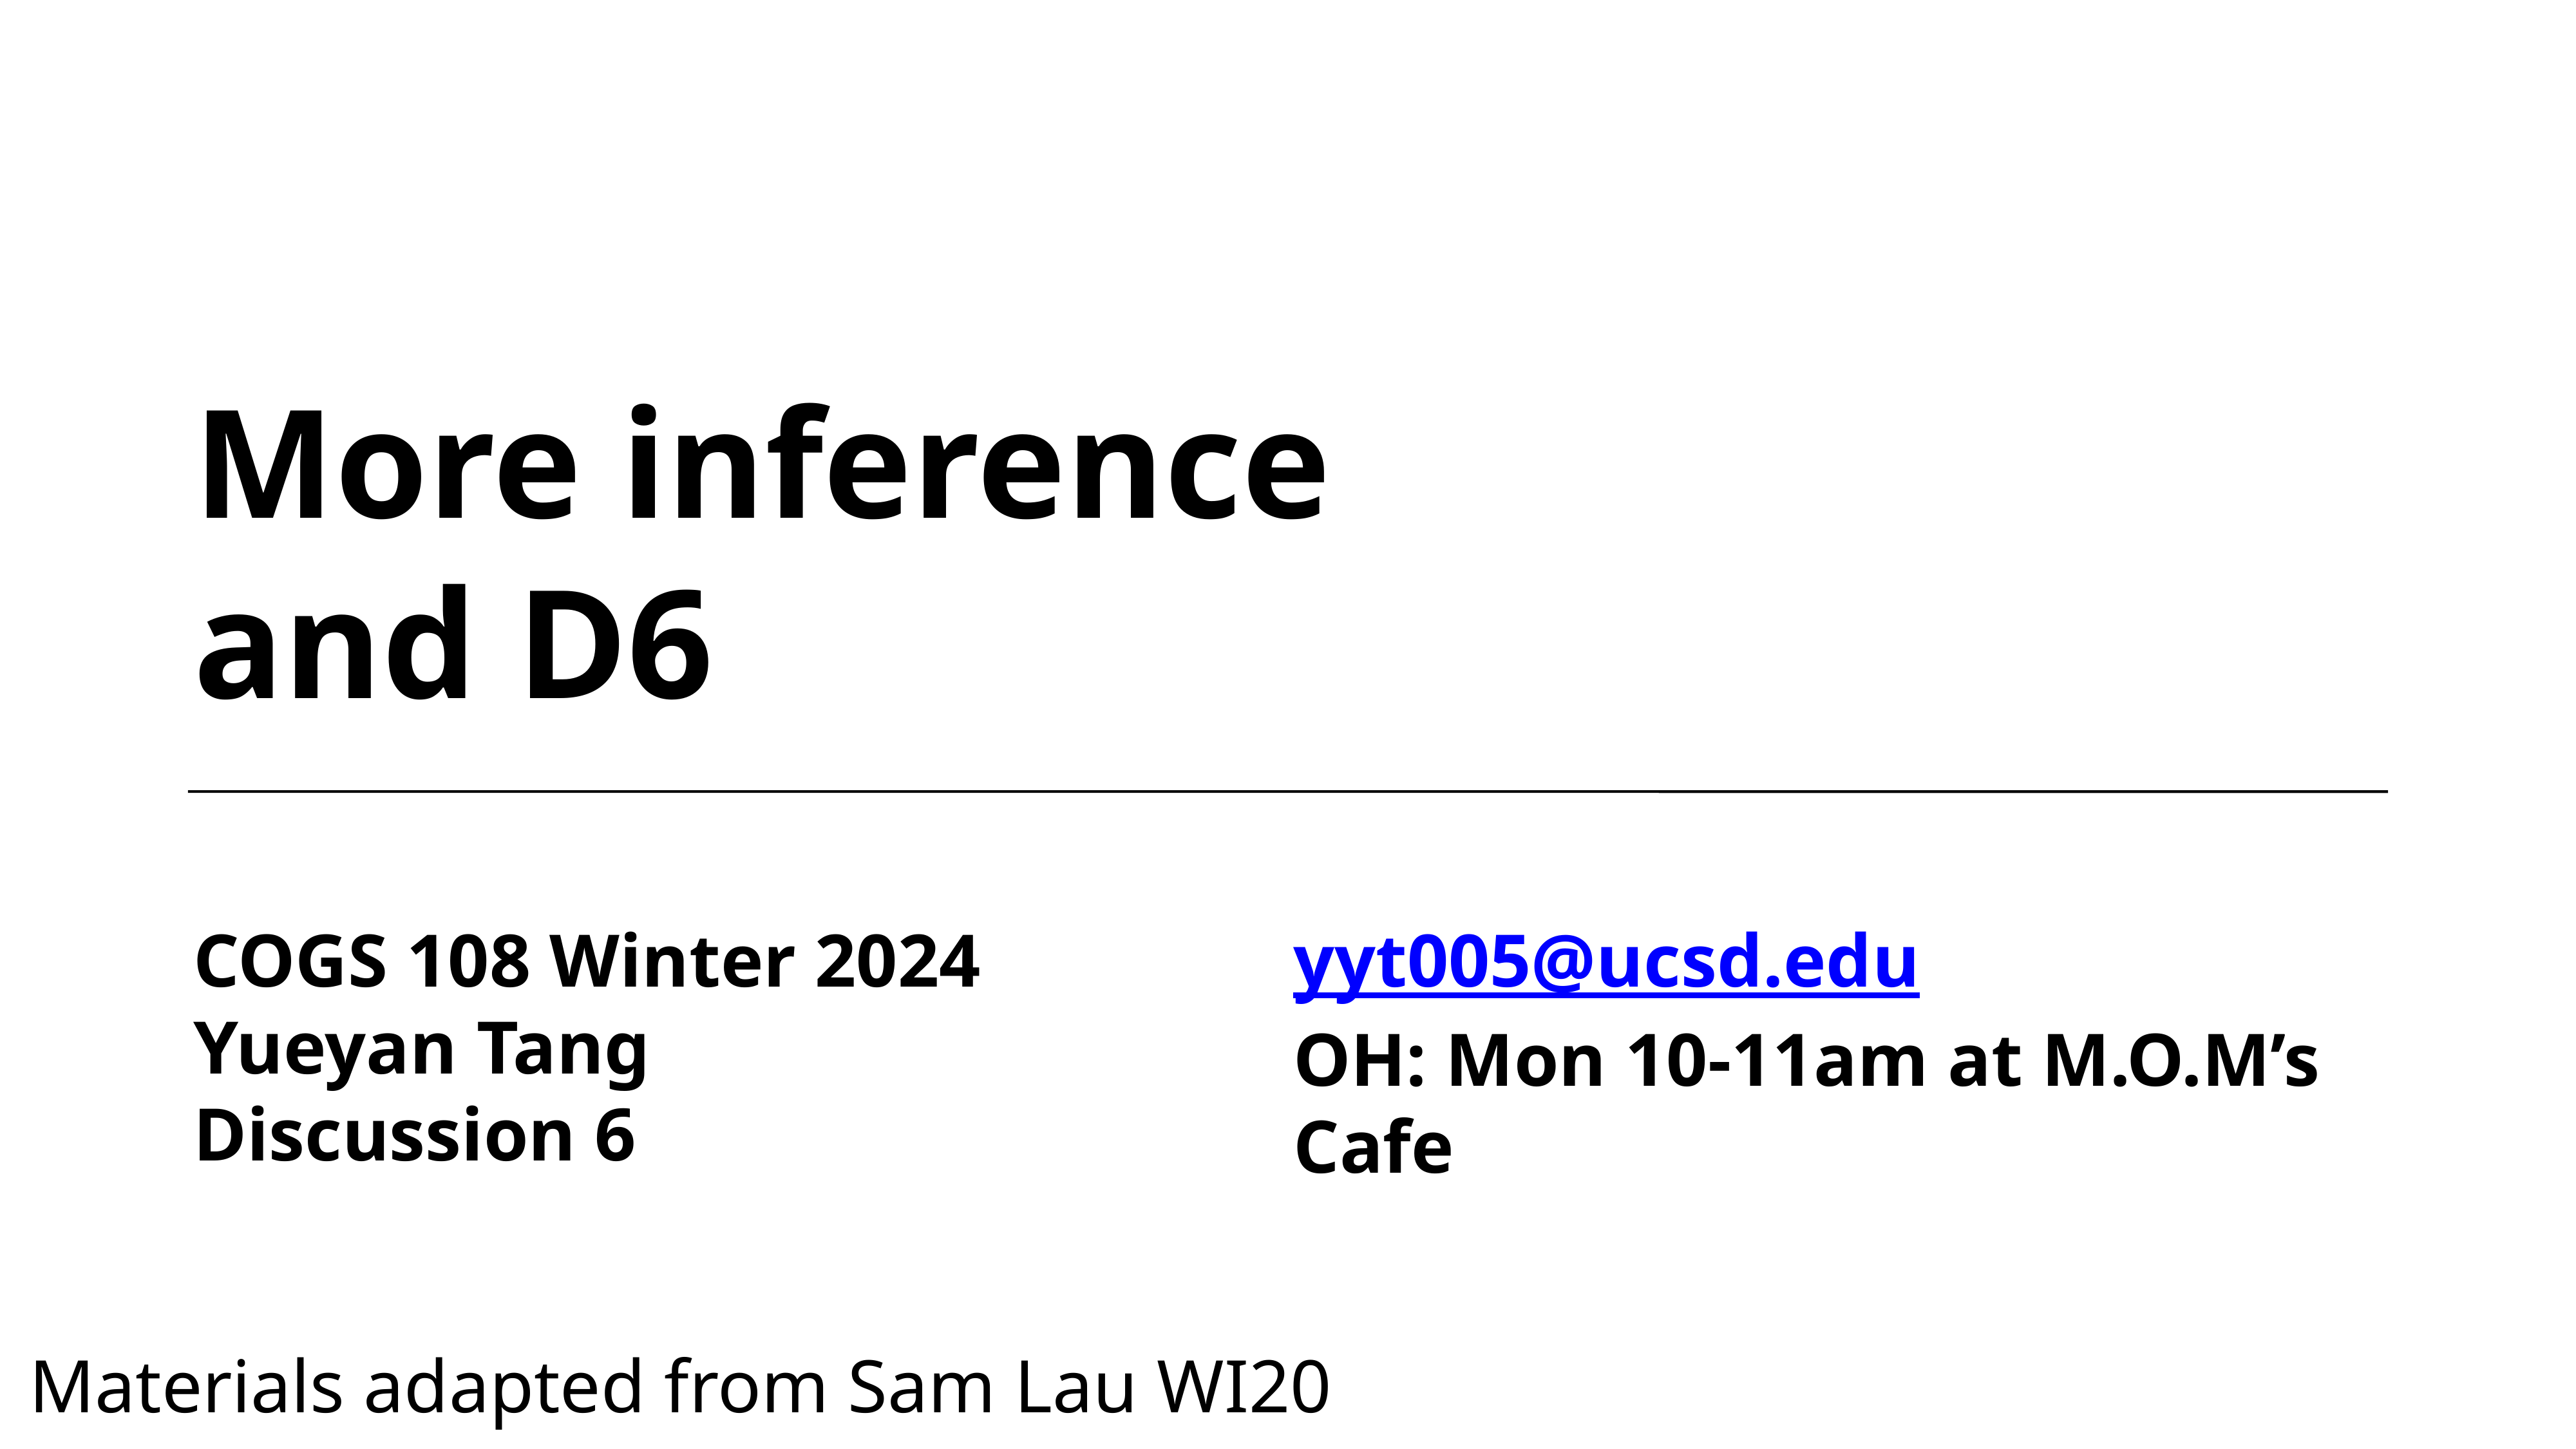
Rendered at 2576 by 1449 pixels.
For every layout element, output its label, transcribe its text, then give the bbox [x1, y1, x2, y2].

text_box yyt005@ucsd.edu OH: Mon 10-11am at M.O.M’s Cafe [1287, 909, 2436, 1318]
text_box Materials adapted from Sam Lau WI20 [24, 1334, 1889, 1449]
title More inference and D6 [187, 242, 1659, 735]
subtitle COGS 108 Winter 2024 Yueyan Tang Discussion 6 [187, 909, 1289, 1318]
